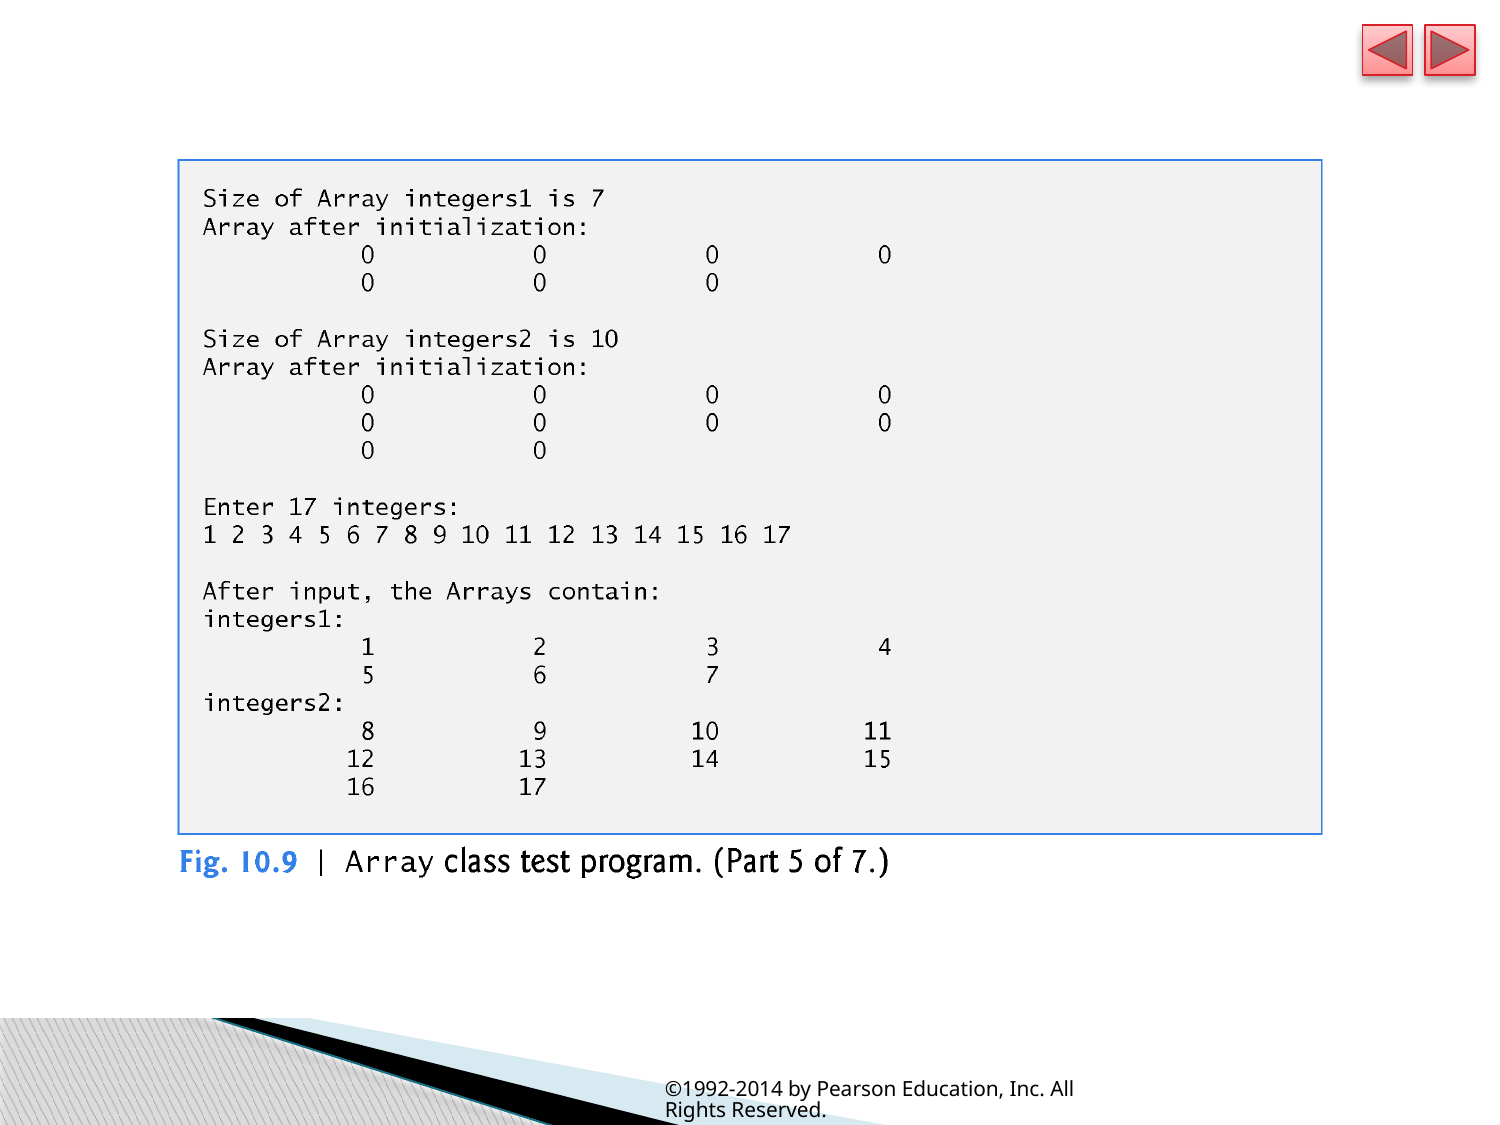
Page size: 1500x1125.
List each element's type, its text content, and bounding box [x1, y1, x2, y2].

footer ©1992-2014 by Pearson Education, Inc. All Rights Reserved. [650, 1051, 1105, 1112]
picture [0, 106, 1500, 1018]
